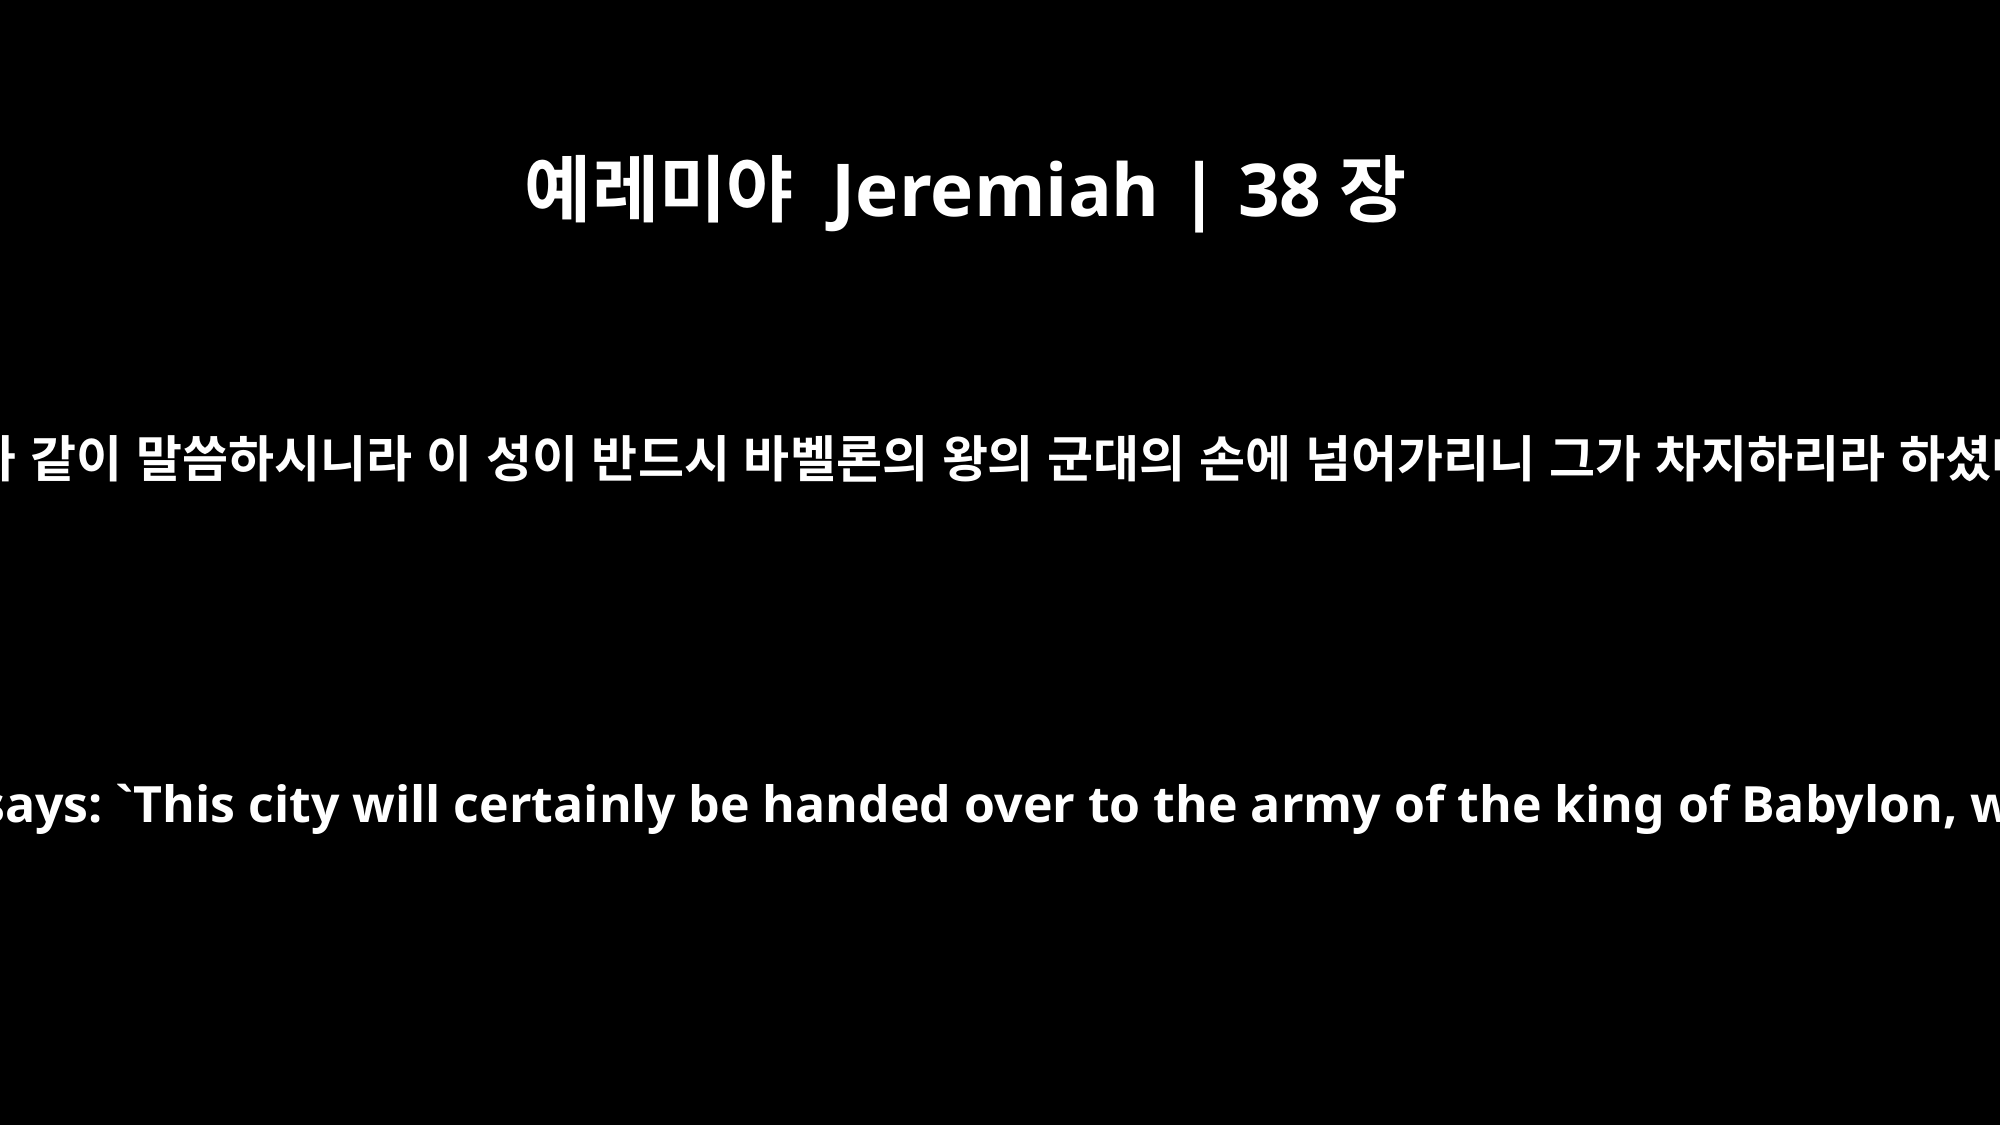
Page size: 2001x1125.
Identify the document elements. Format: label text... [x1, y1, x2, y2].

text_box 예레미야 Jeremiah | 38장 [510, 136, 1422, 239]
text_box 3 여호와께서 이와 같이 말씀하시니라 이 성이 반드시 바벨론의 왕의 군대의 손에 넘어가리니 그가 차지하리라 하셨다 하는지라 [0, 359, 2000, 495]
text_box And this is what the LORD says: `This city will certainly be handed over to the army of the king of Babylon, who will capture it.'" [0, 764, 2000, 840]
